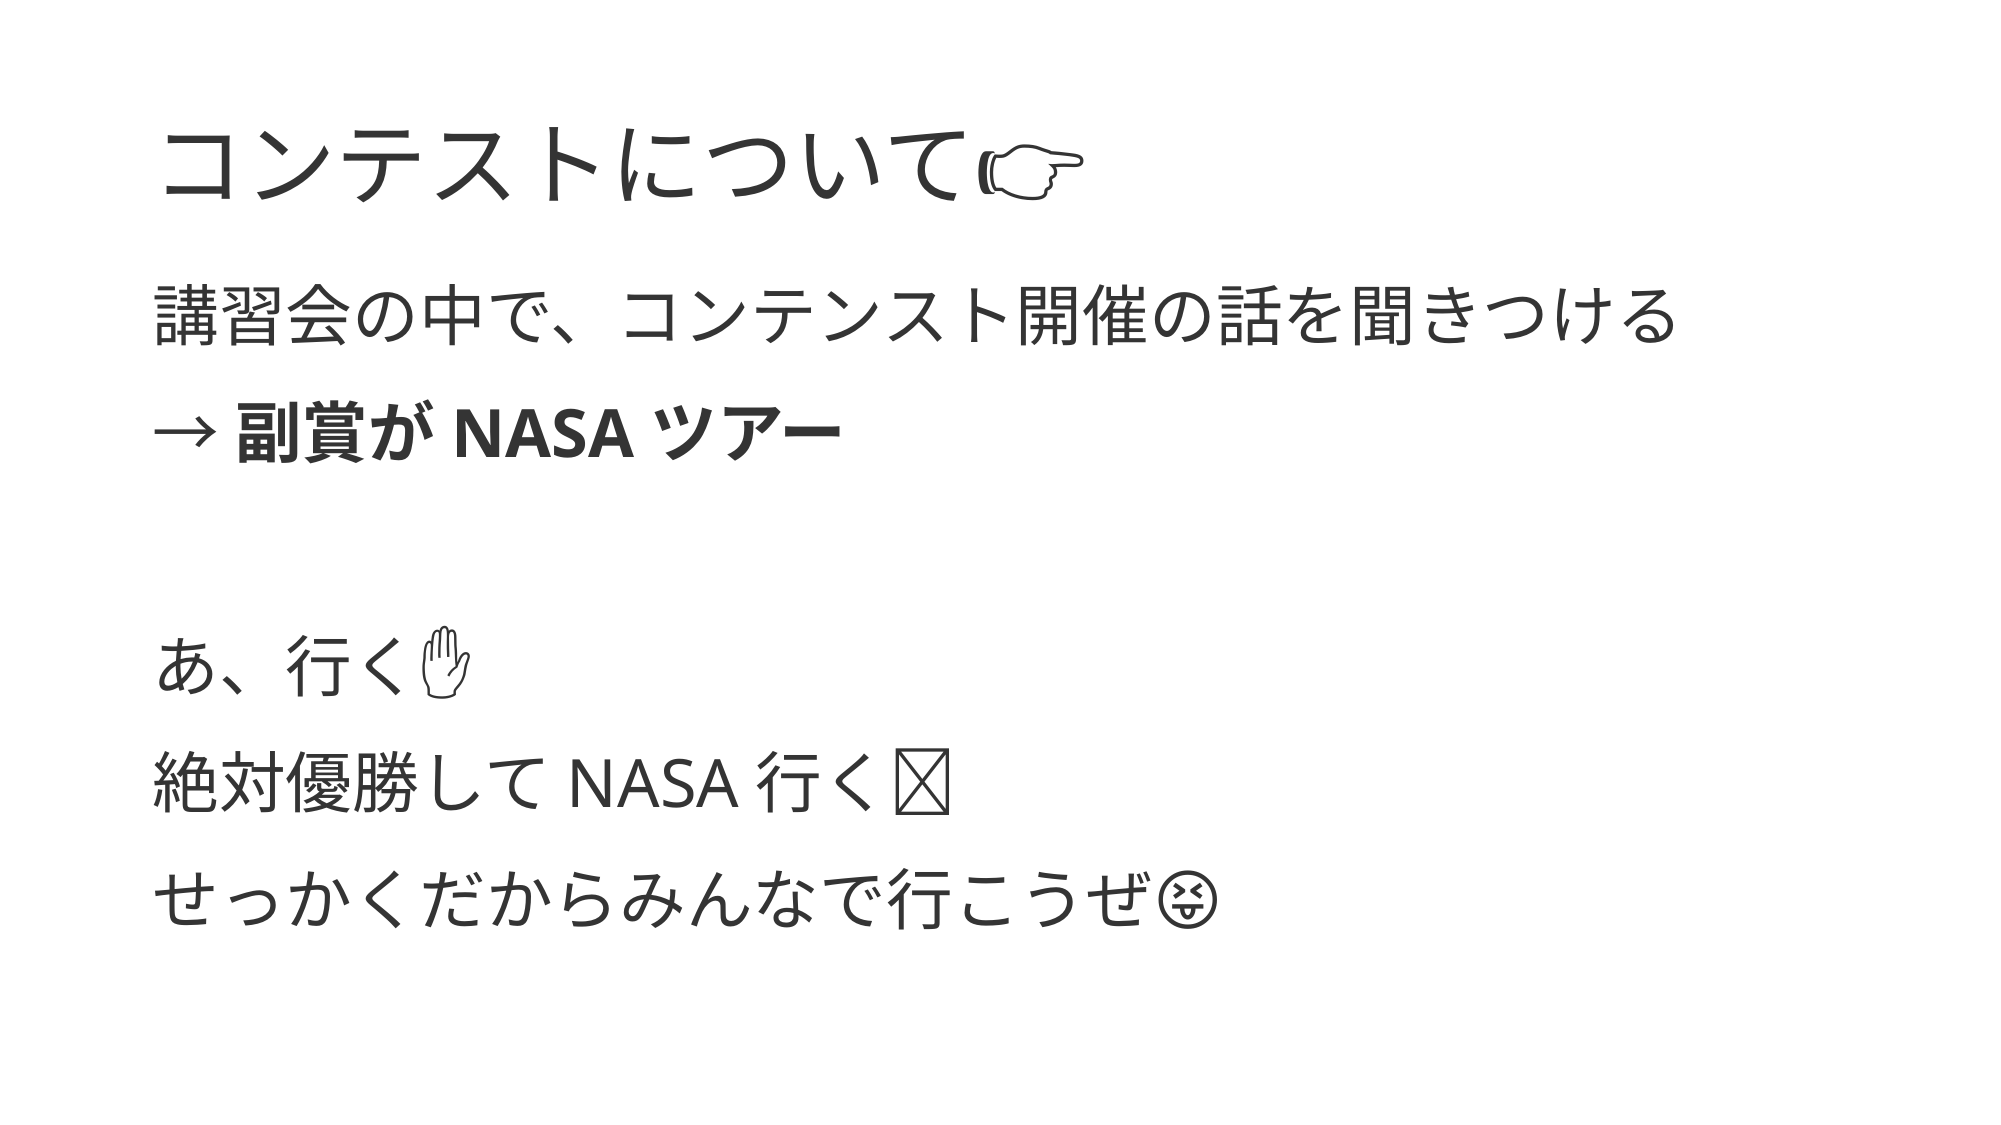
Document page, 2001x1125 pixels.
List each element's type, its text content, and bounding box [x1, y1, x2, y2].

title コンテストについて👉 [137, 59, 1863, 278]
list 講習会の中で、コンテンスト開催の話を聞きつける →副賞がNASAツアー あ、行く✋ 絶対優勝してNASA行く💪 せっかくだからみんなで行こうぜ😝 [137, 299, 1863, 1014]
